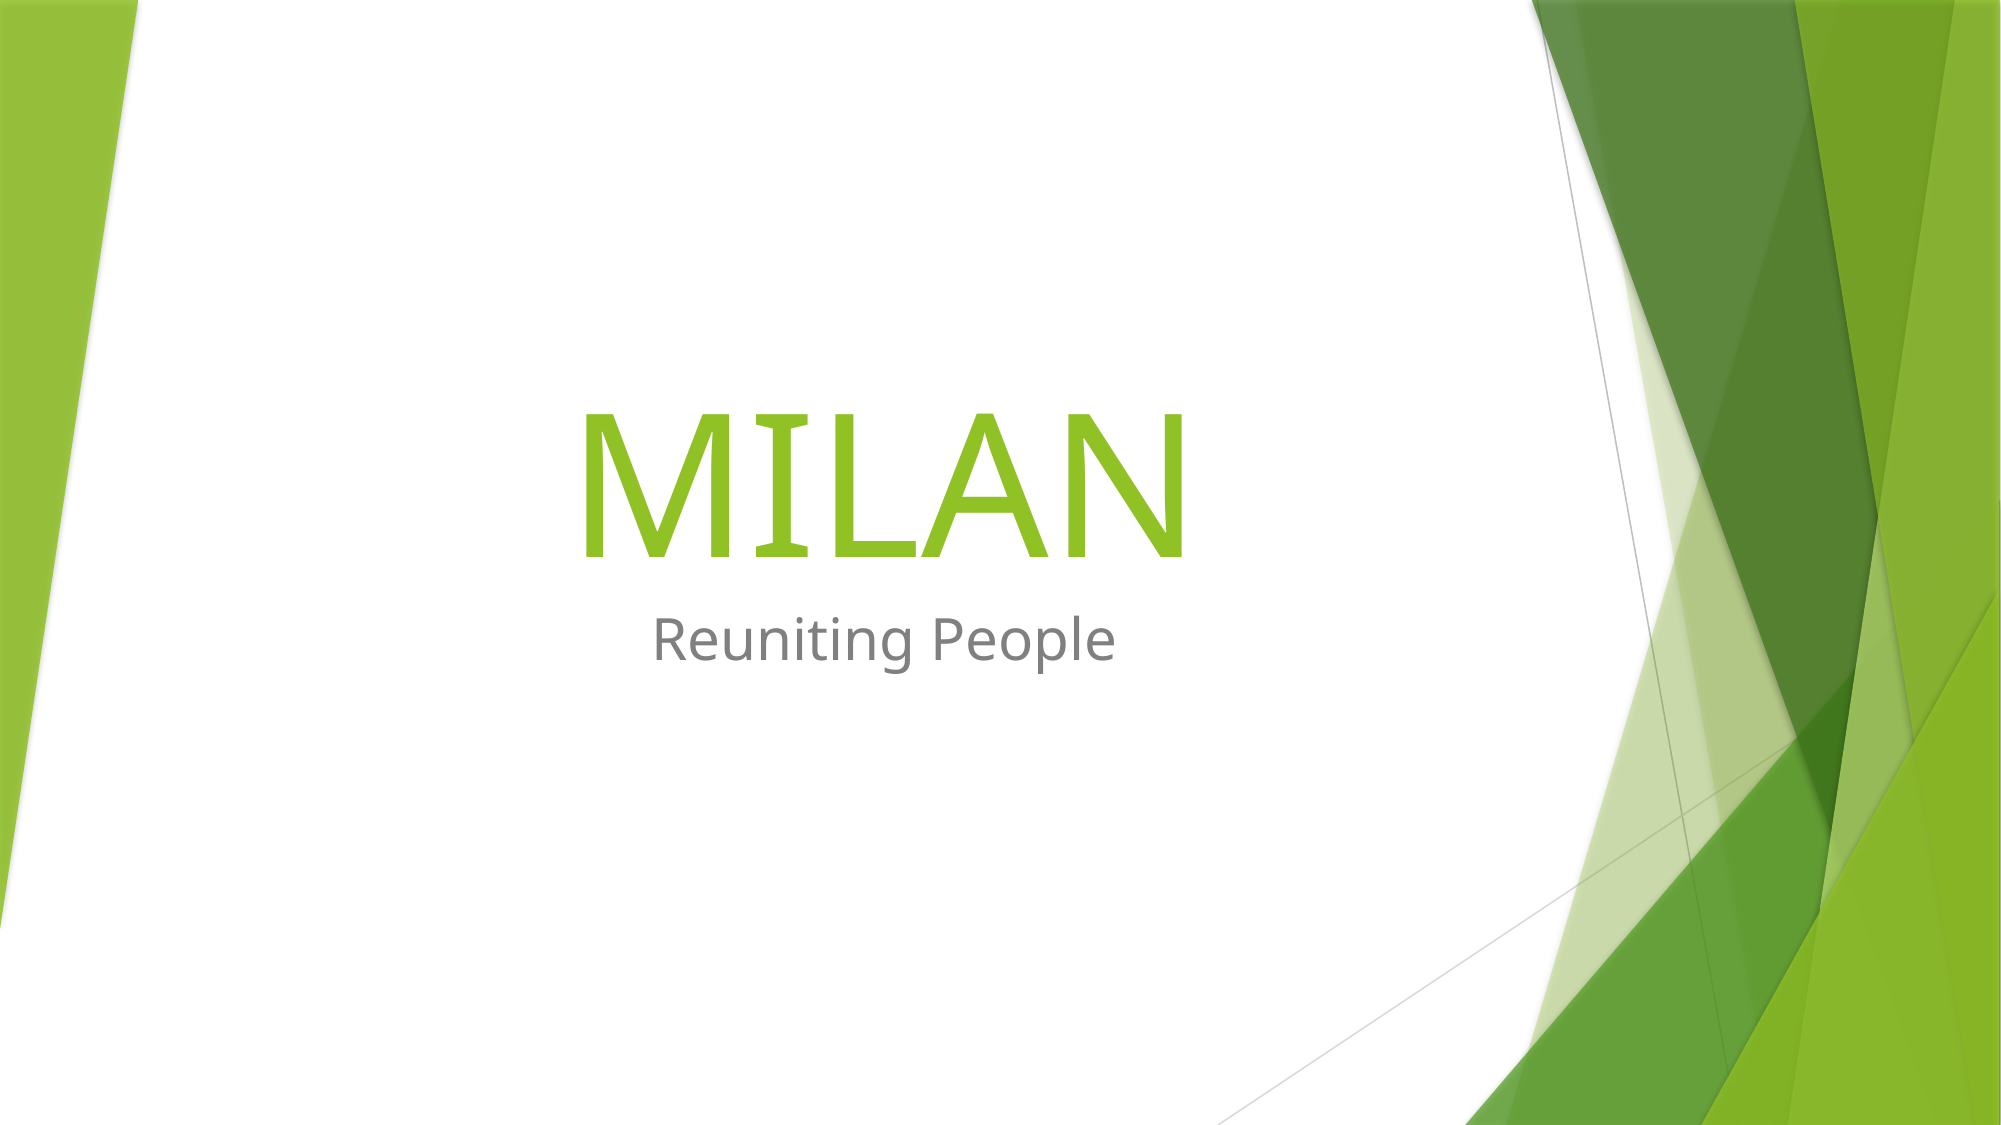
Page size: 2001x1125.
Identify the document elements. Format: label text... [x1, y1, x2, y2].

title MILAN [247, 221, 1522, 594]
subtitle Reuniting People [247, 594, 1522, 731]
